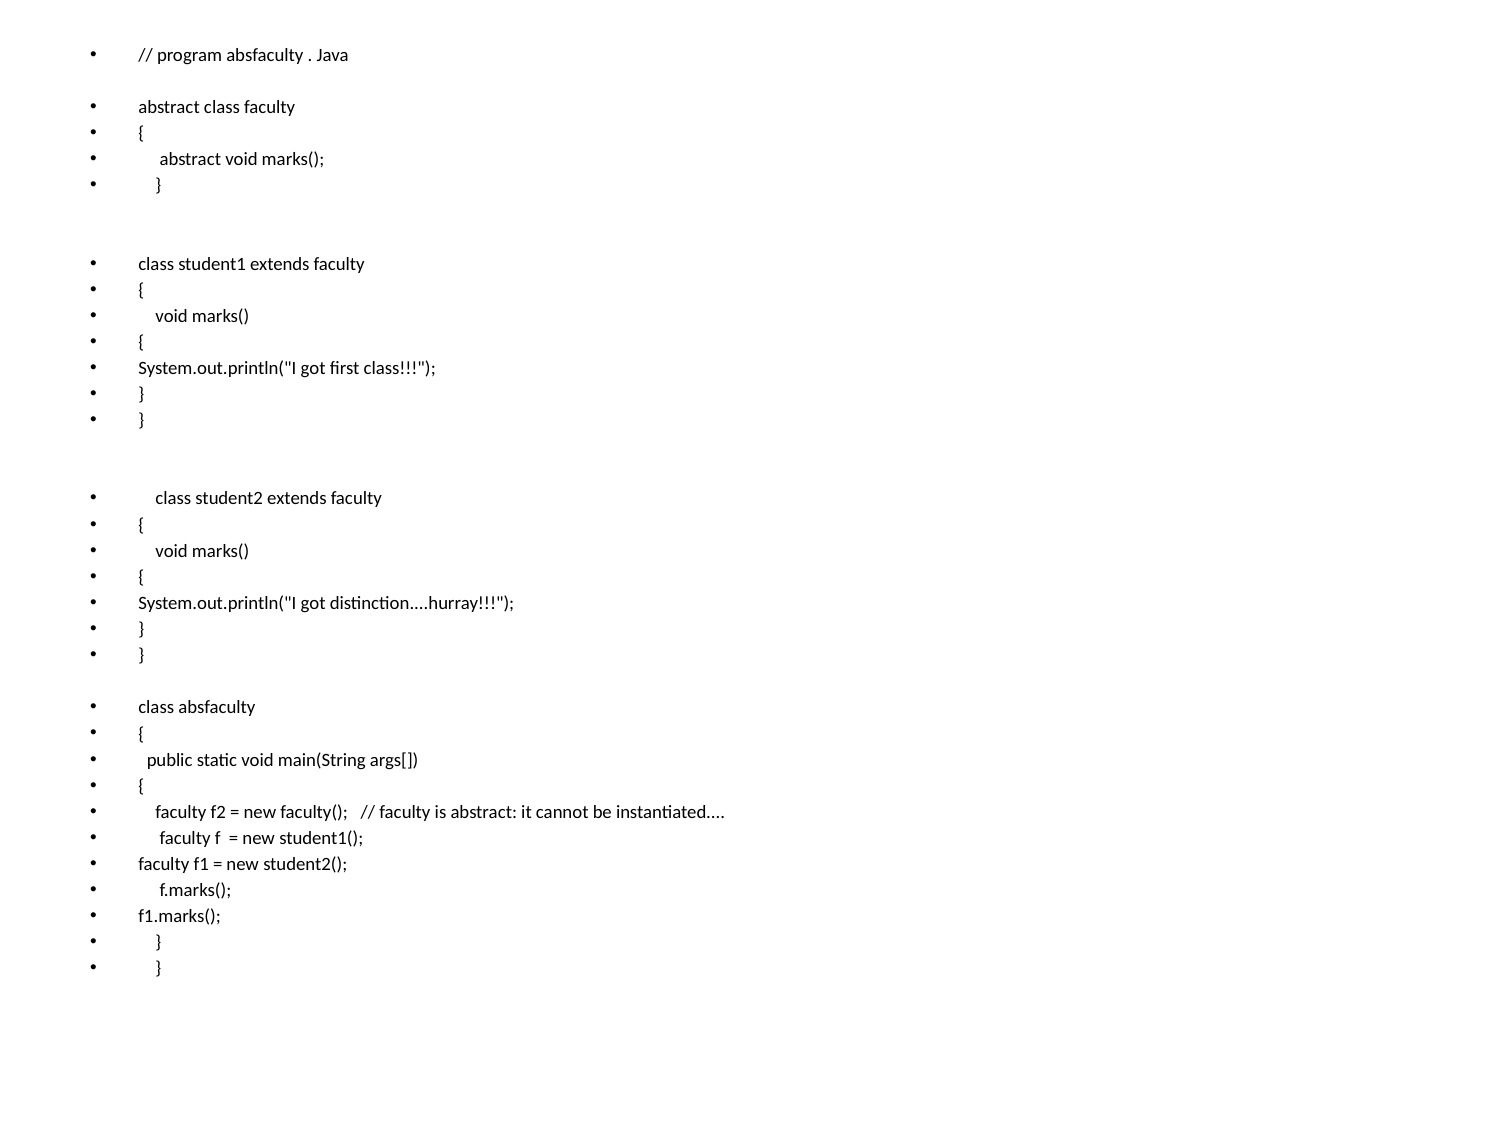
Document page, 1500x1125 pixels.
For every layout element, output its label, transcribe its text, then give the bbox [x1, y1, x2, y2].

list // program absfaculty . Java abstract class faculty { abstract void marks(); } class student1 extends faculty { void marks() { System.out.println("I got first class!!!"); } } class student2 extends faculty { void marks() { System.out.println("I got distinction....hurray!!!"); } } class absfaculty { public static void main(String args[]) { faculty f2 = new faculty(); // faculty is abstract: it cannot be instantiated.... faculty f = new student1(); faculty f1 = new student2(); f.marks(); f1.marks(); } } [75, 35, 1425, 1005]
